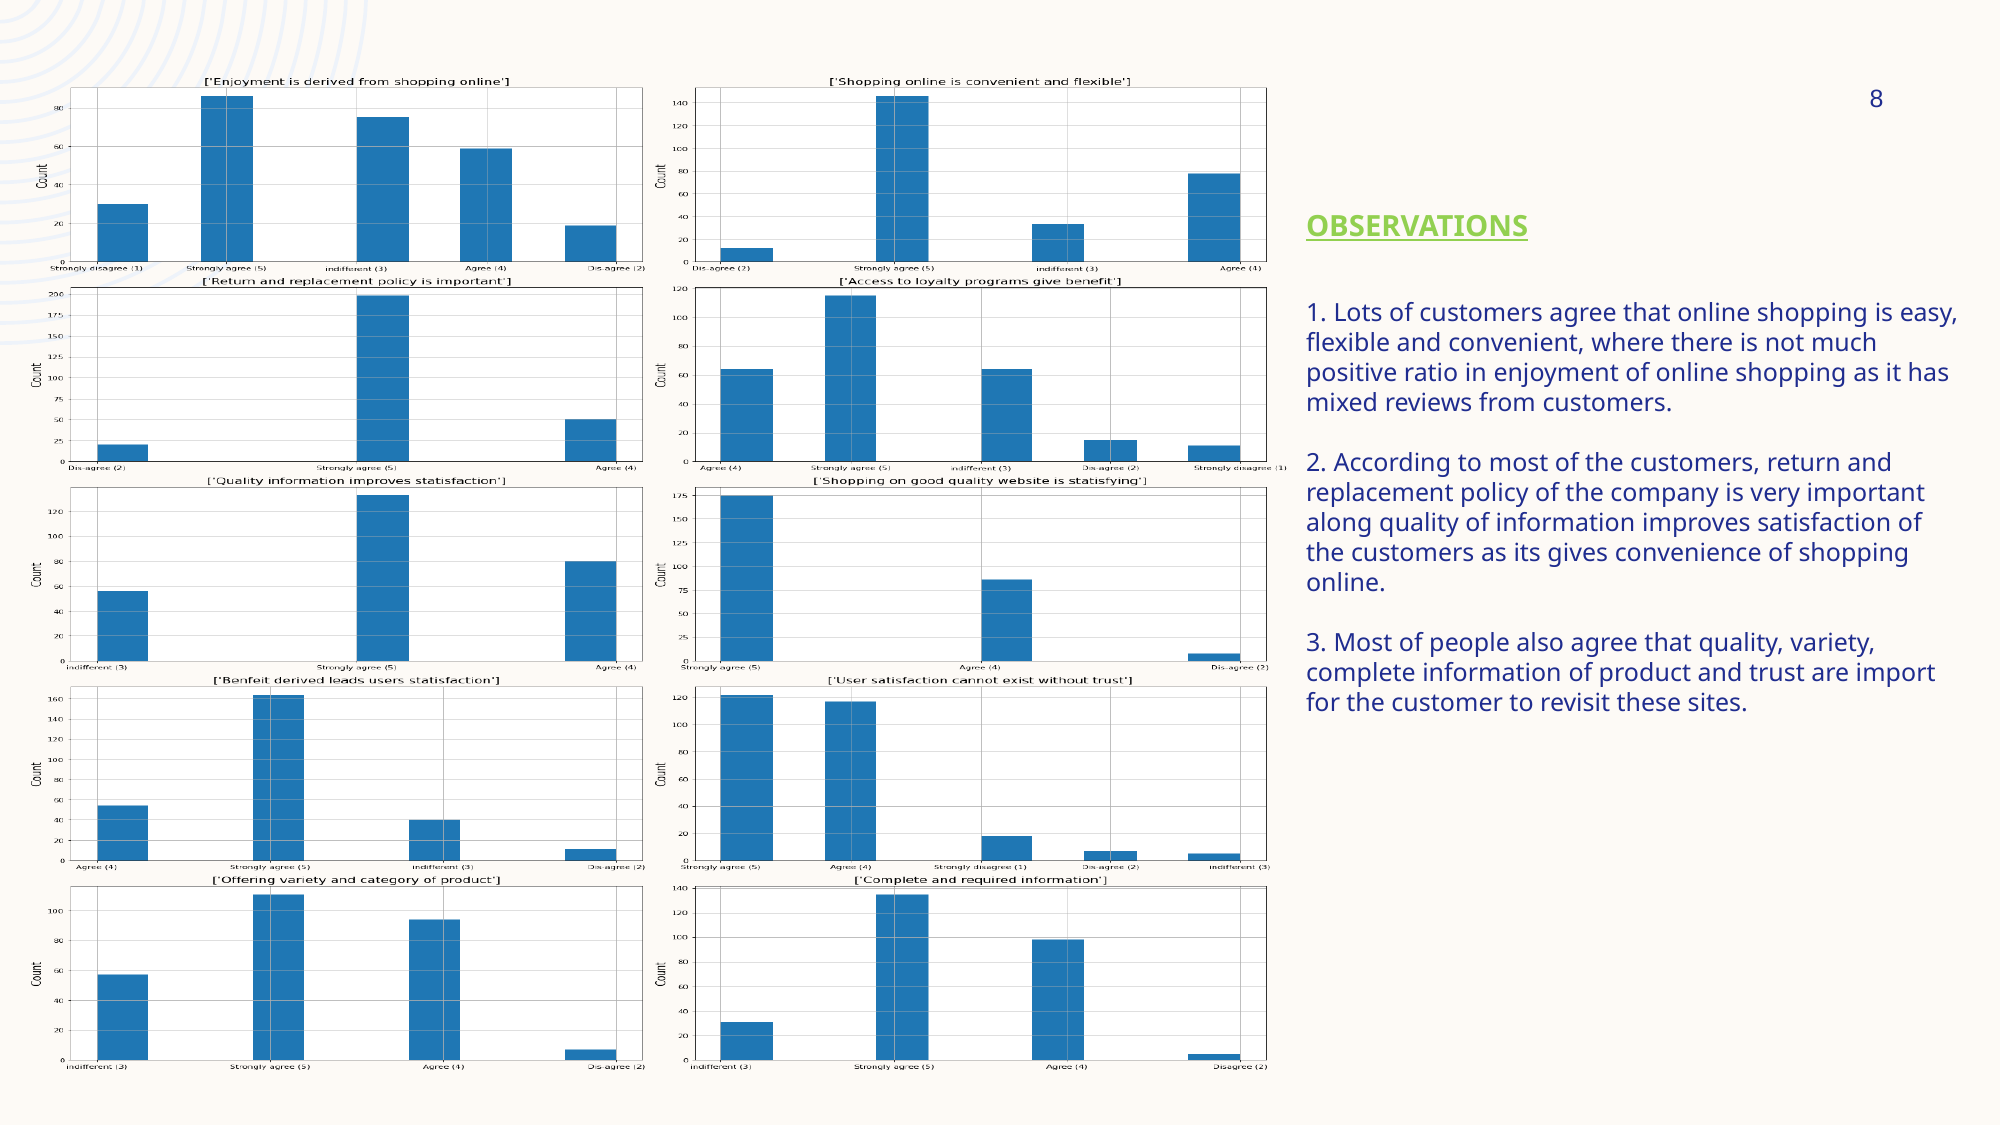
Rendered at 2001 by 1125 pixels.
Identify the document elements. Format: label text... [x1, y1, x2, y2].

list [24, 74, 1292, 1073]
title Observations 1. Lots of customers agree that online shopping is easy, flexible and convenient, where there is not much positive ratio in enjoyment of online shopping as it has mixed reviews from customers. 2. According to most of the customers, return and replacement policy of the company is very important along quality of information improves satisfaction of the customers as its gives convenience of shopping online. 3. Most of people also agree that quality, variety, complete information of product and trust are import for the customer to revisit these sites. [1292, 199, 1975, 1014]
slide_number 8 [1795, 75, 1958, 120]
